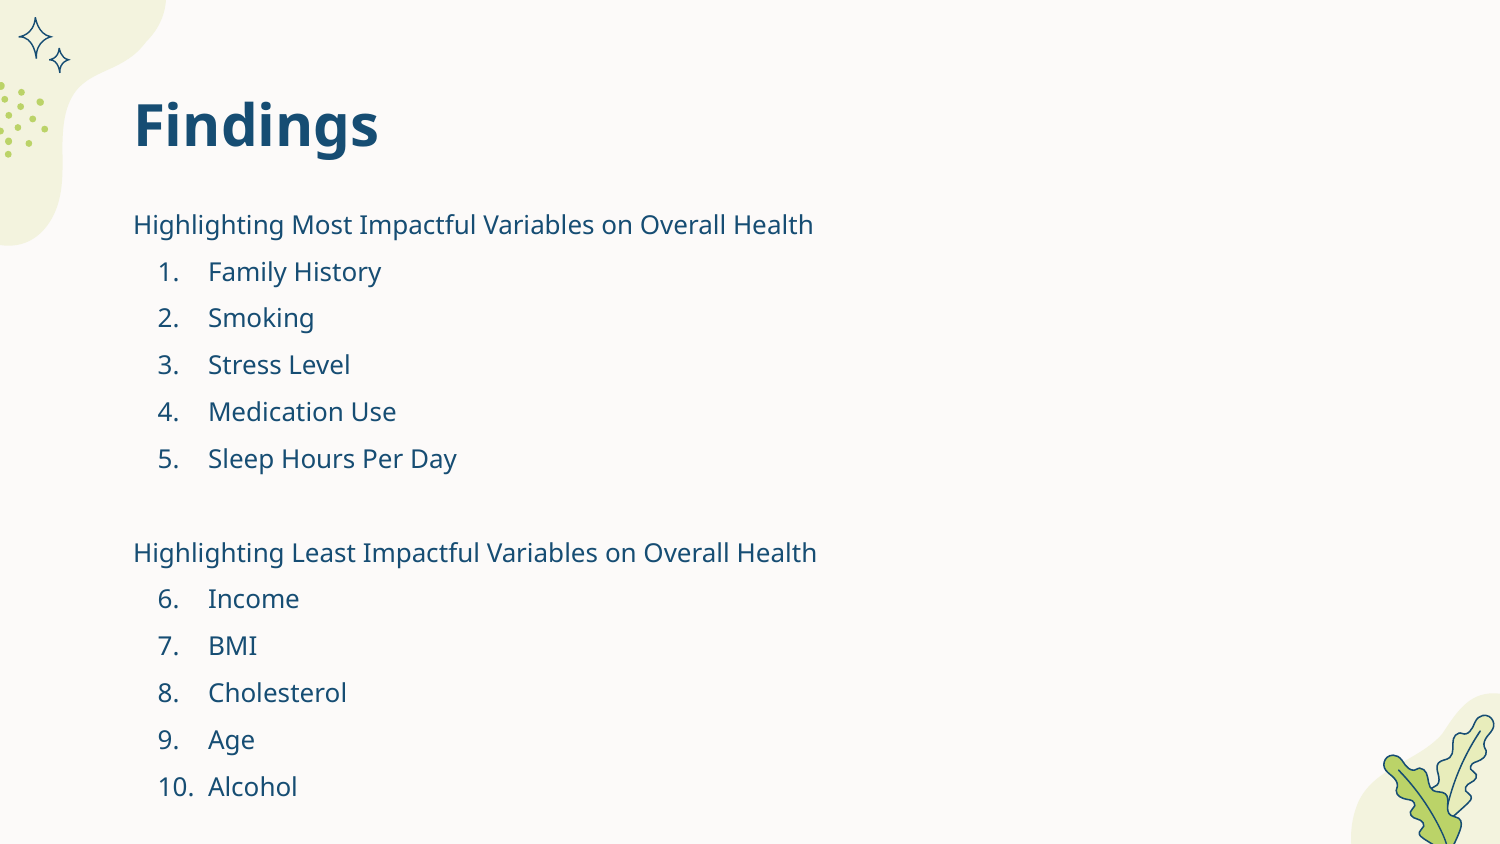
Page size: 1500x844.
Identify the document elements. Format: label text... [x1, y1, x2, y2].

list Highlighting Most Impactful Variables on Overall Health Family History Smoking Stress Level Medication Use Sleep Hours Per Day Highlighting Least Impactful Variables on Overall Health Income BMI Cholesterol Age Alcohol [118, 188, 1382, 816]
title Findings [118, 72, 1382, 167]
